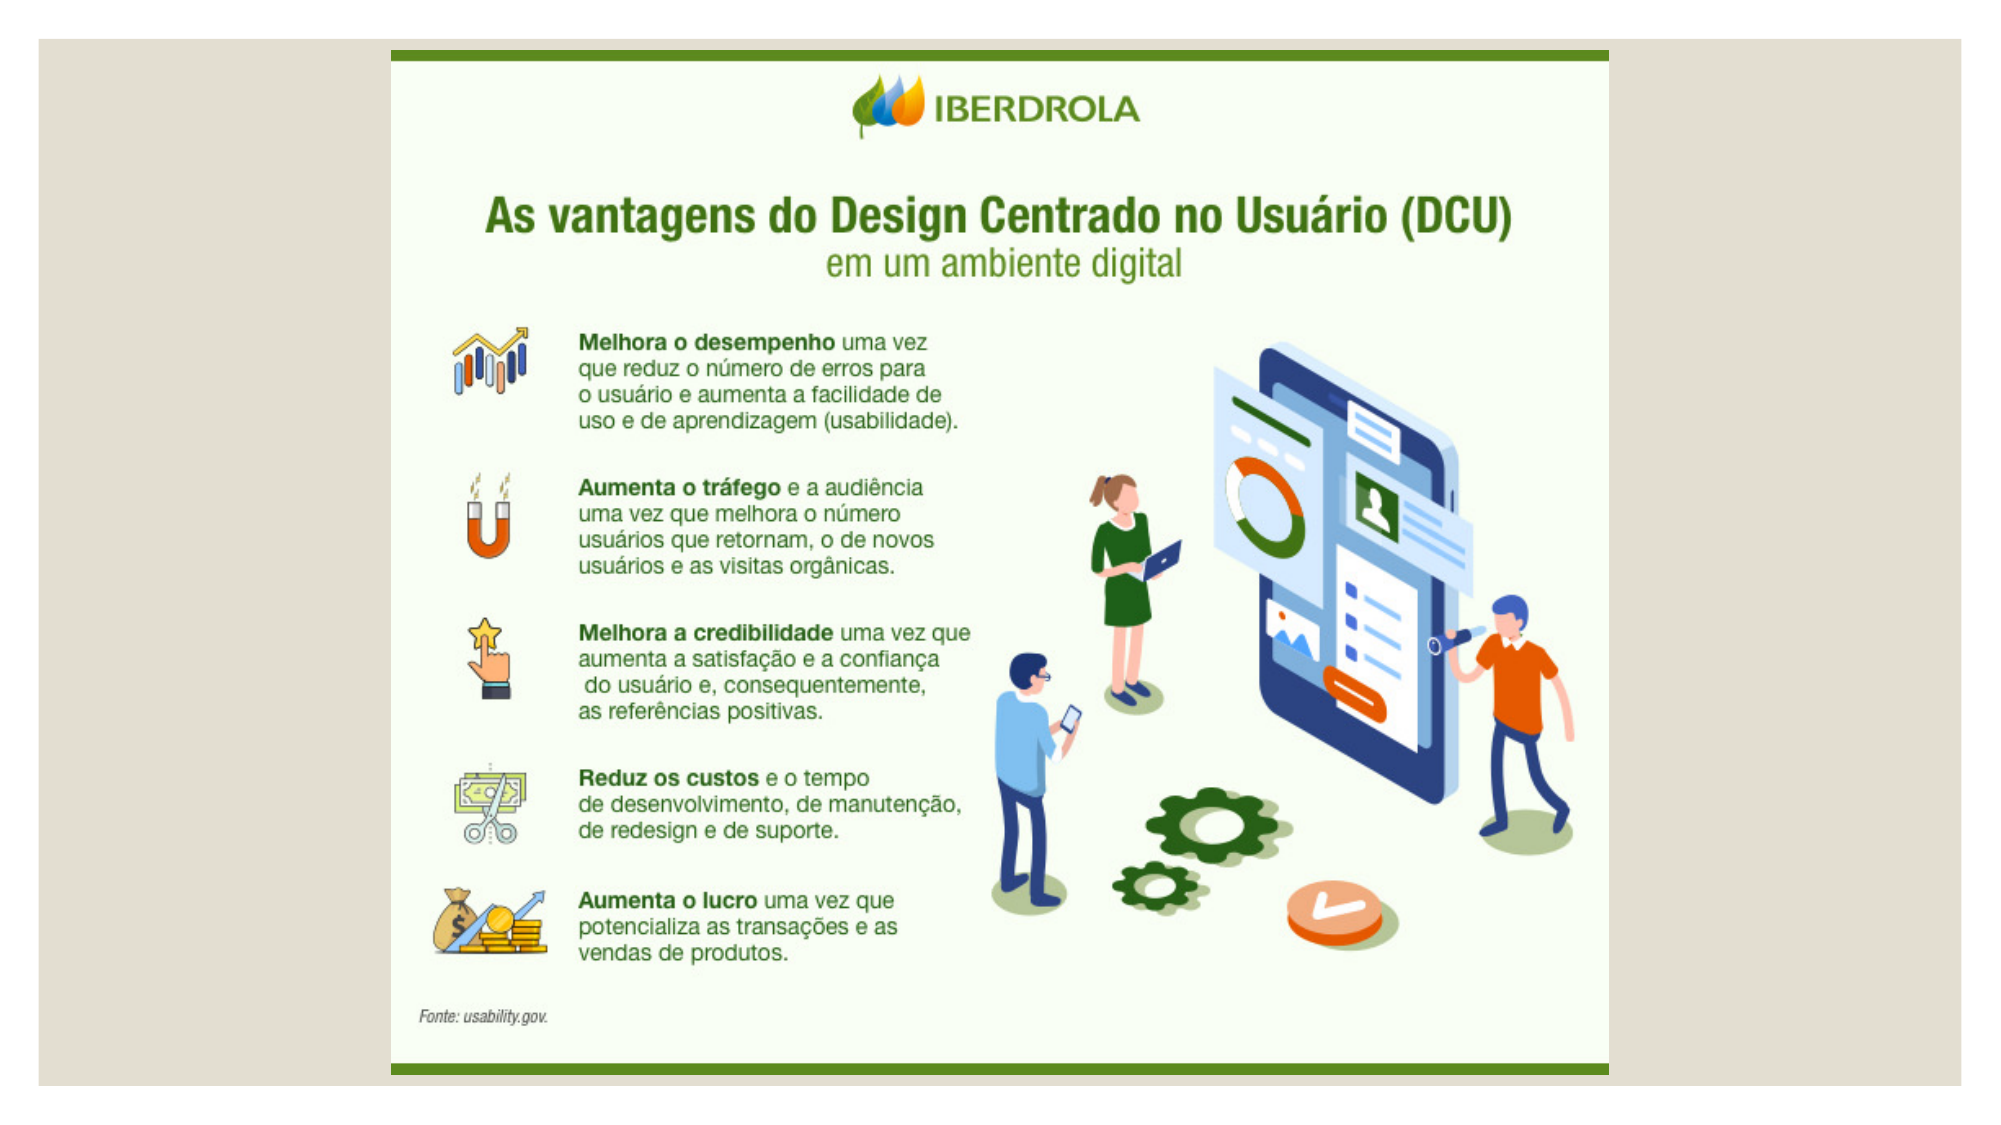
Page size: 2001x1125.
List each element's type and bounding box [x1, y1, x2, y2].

list [391, 50, 1609, 1075]
